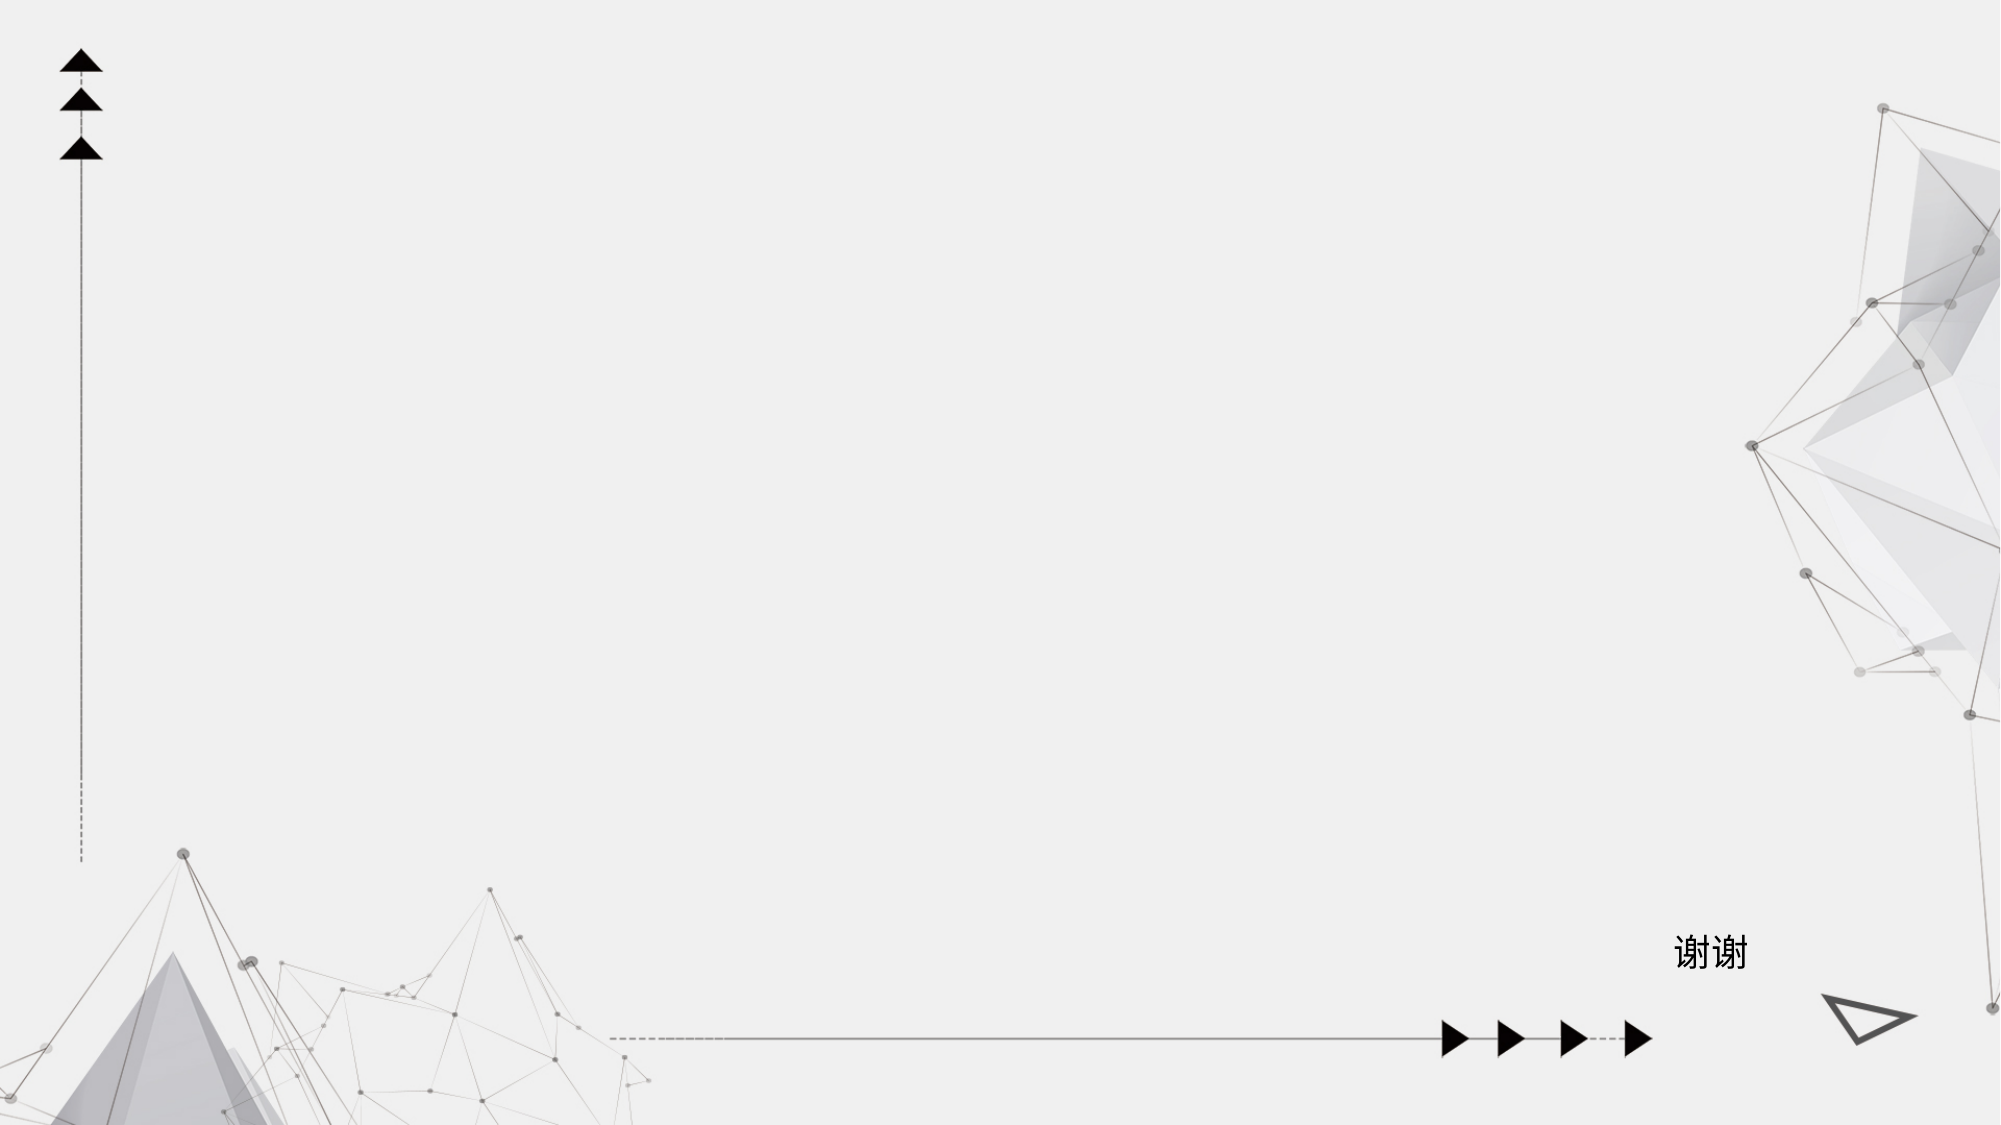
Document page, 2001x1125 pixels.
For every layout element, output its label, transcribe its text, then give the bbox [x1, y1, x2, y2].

picture [0, 0, 2001, 1125]
text_box 谢谢 [1659, 921, 1764, 982]
